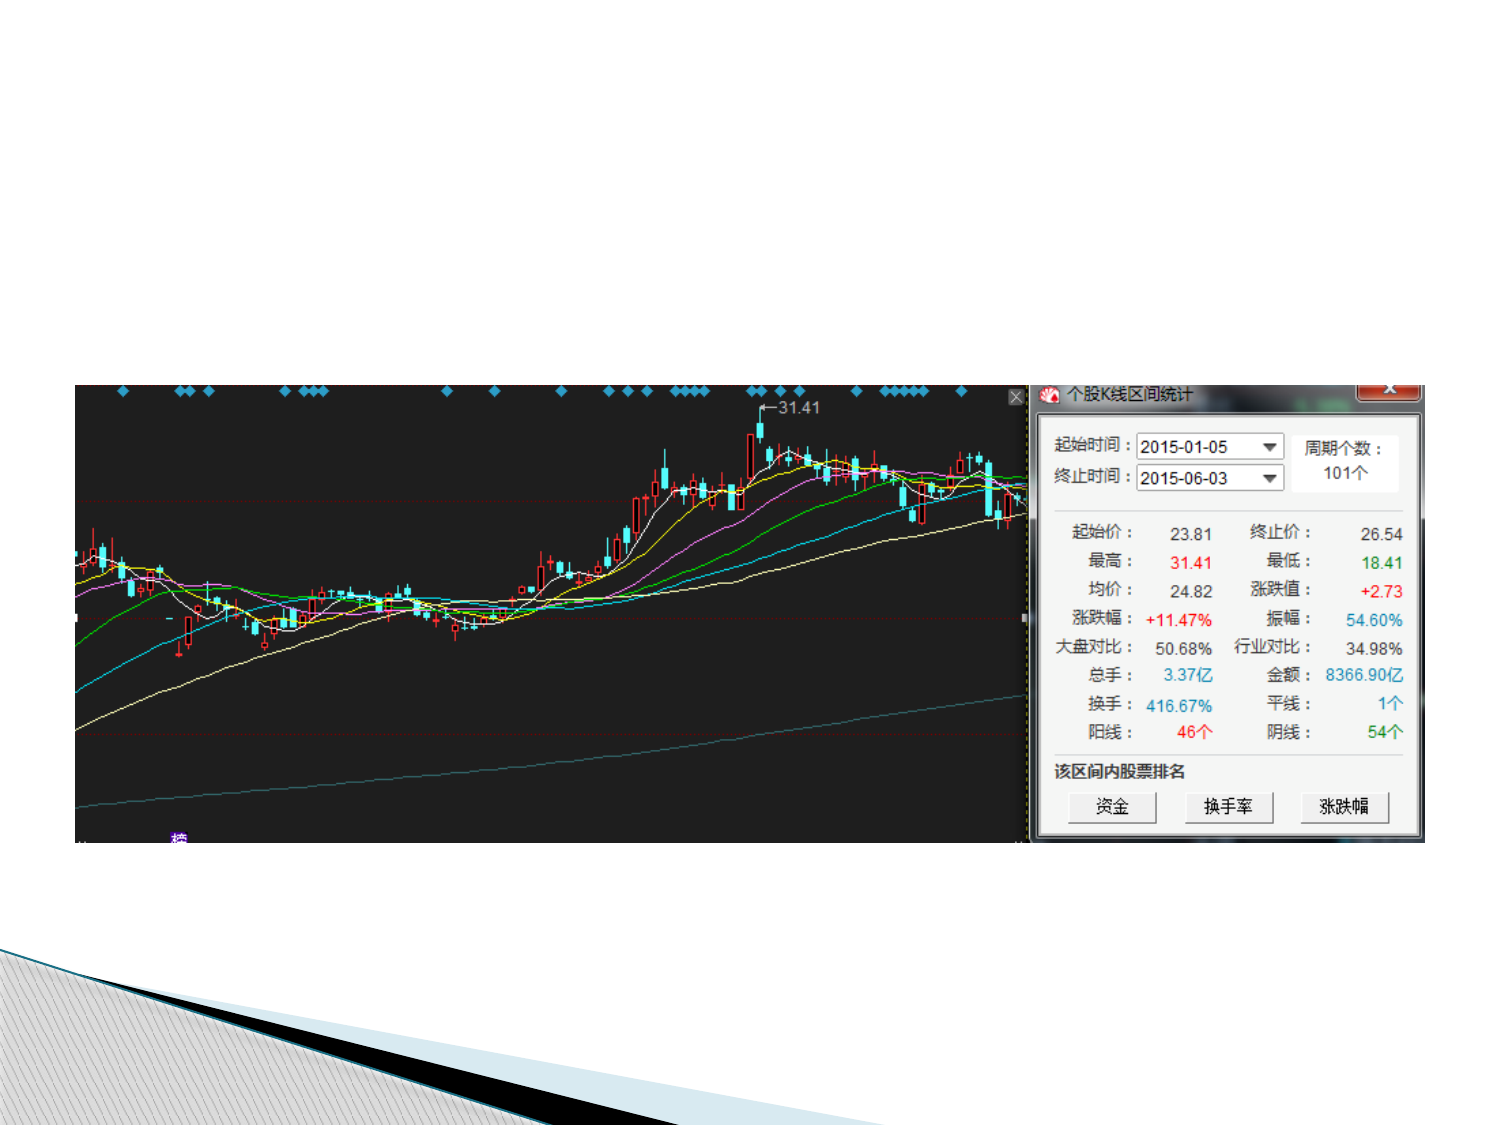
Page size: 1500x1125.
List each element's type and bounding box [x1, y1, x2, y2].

list [74, 385, 1426, 844]
